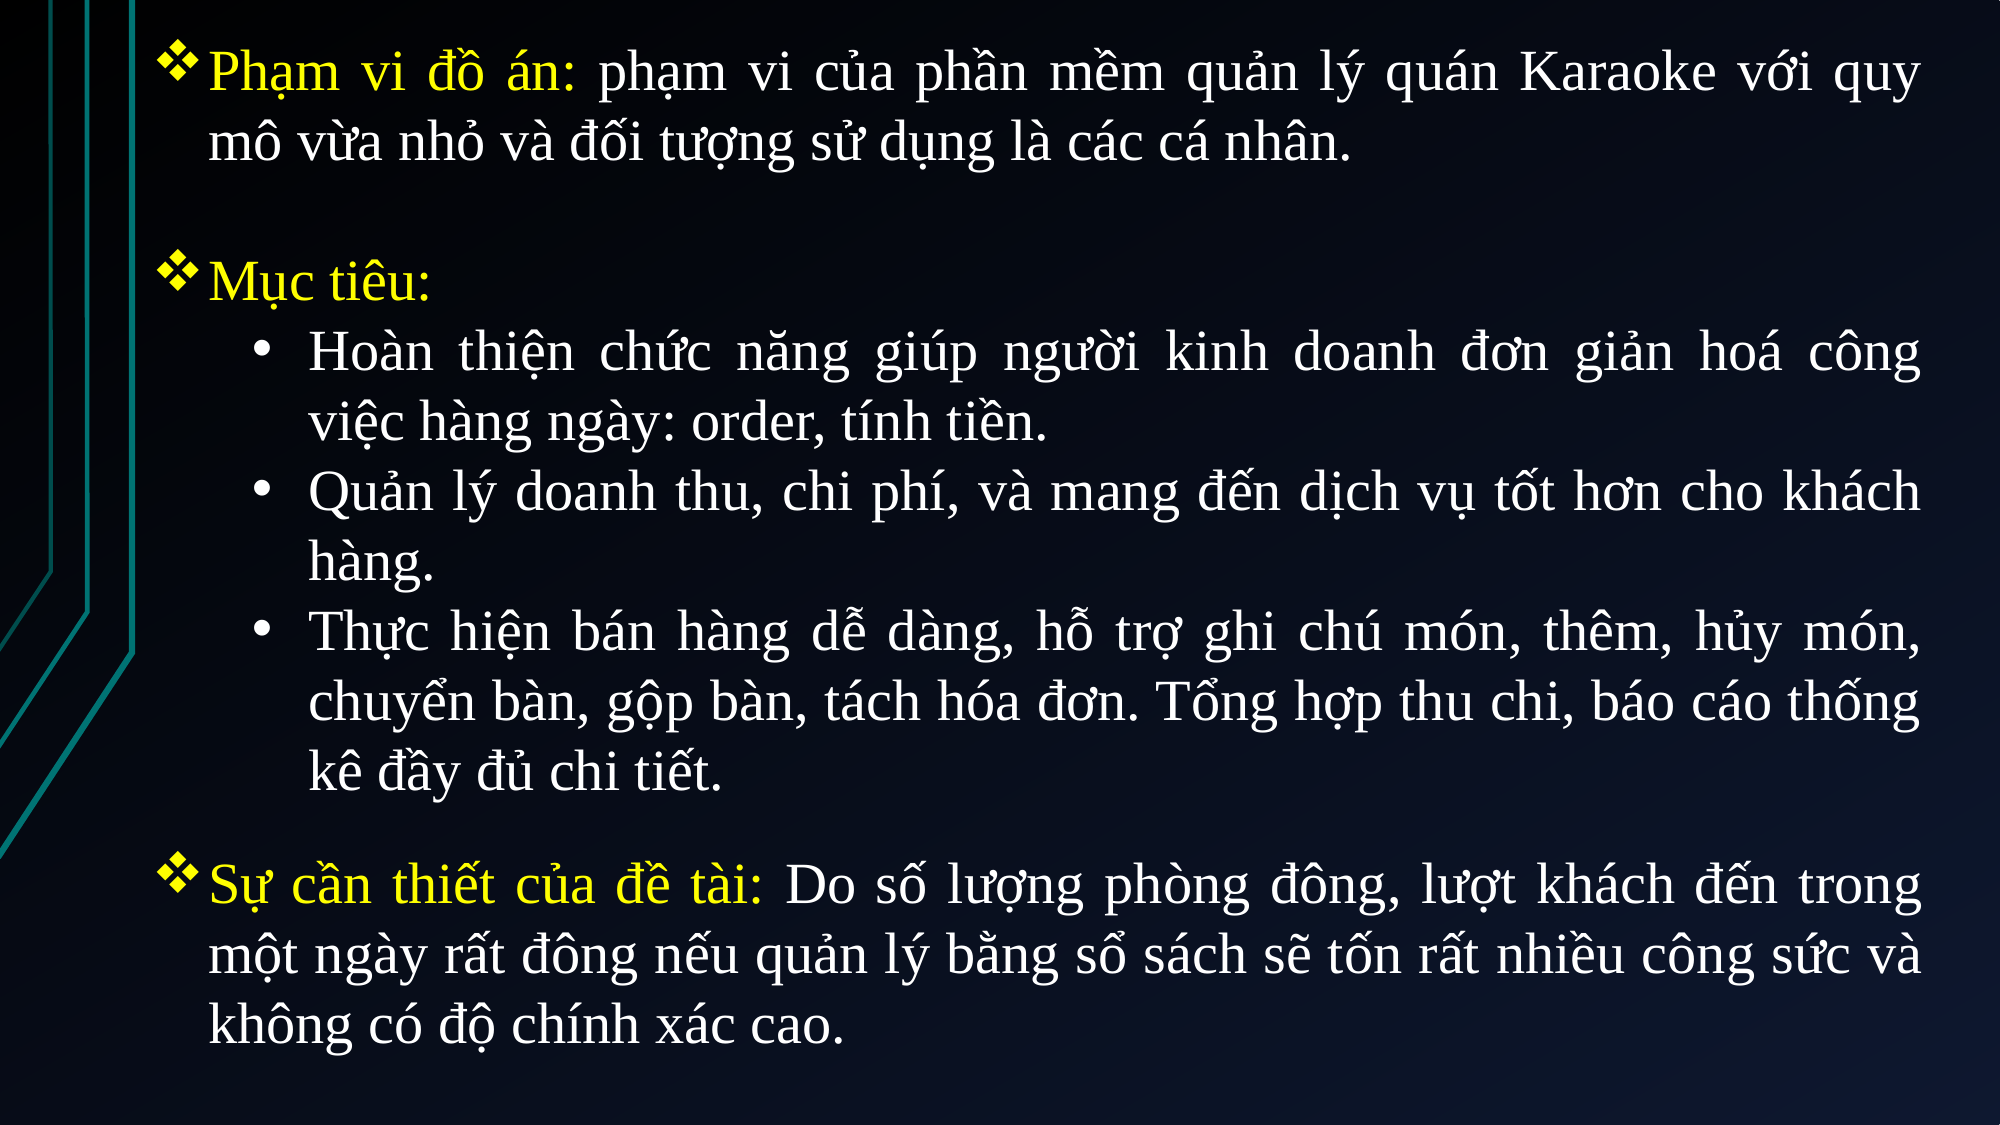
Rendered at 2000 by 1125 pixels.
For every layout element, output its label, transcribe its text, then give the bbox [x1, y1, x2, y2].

text_box Phạm vi đồ án: phạm vi của phần mềm quản lý quán Karaoke với quy mô vừa nhỏ và đối tượng sử dụng là các cá nhân. Mục tiêu: Hoàn thiện chức năng giúp người kinh doanh đơn giản hoá công việc hàng ngày: order, tính tiền. Quản lý doanh thu, chi phí, và mang đến dịch vụ tốt hơn cho khách hàng. Thực hiện bán hàng dễ dàng, hỗ trợ ghi chú món, thêm, hủy món, chuyển bàn, gộp bàn, tách hóa đơn. Tổng hợp thu chi, báo cáo thống kê đầy đủ chi tiết. [137, 24, 1938, 810]
text_box Sự cần thiết của đề tài: Do số lượng phòng đông, lượt khách đến trong một ngày rất đông nếu quản lý bằng sổ sách sẽ tốn rất nhiều công sức và không có độ chính xác cao. [137, 837, 1938, 1063]
